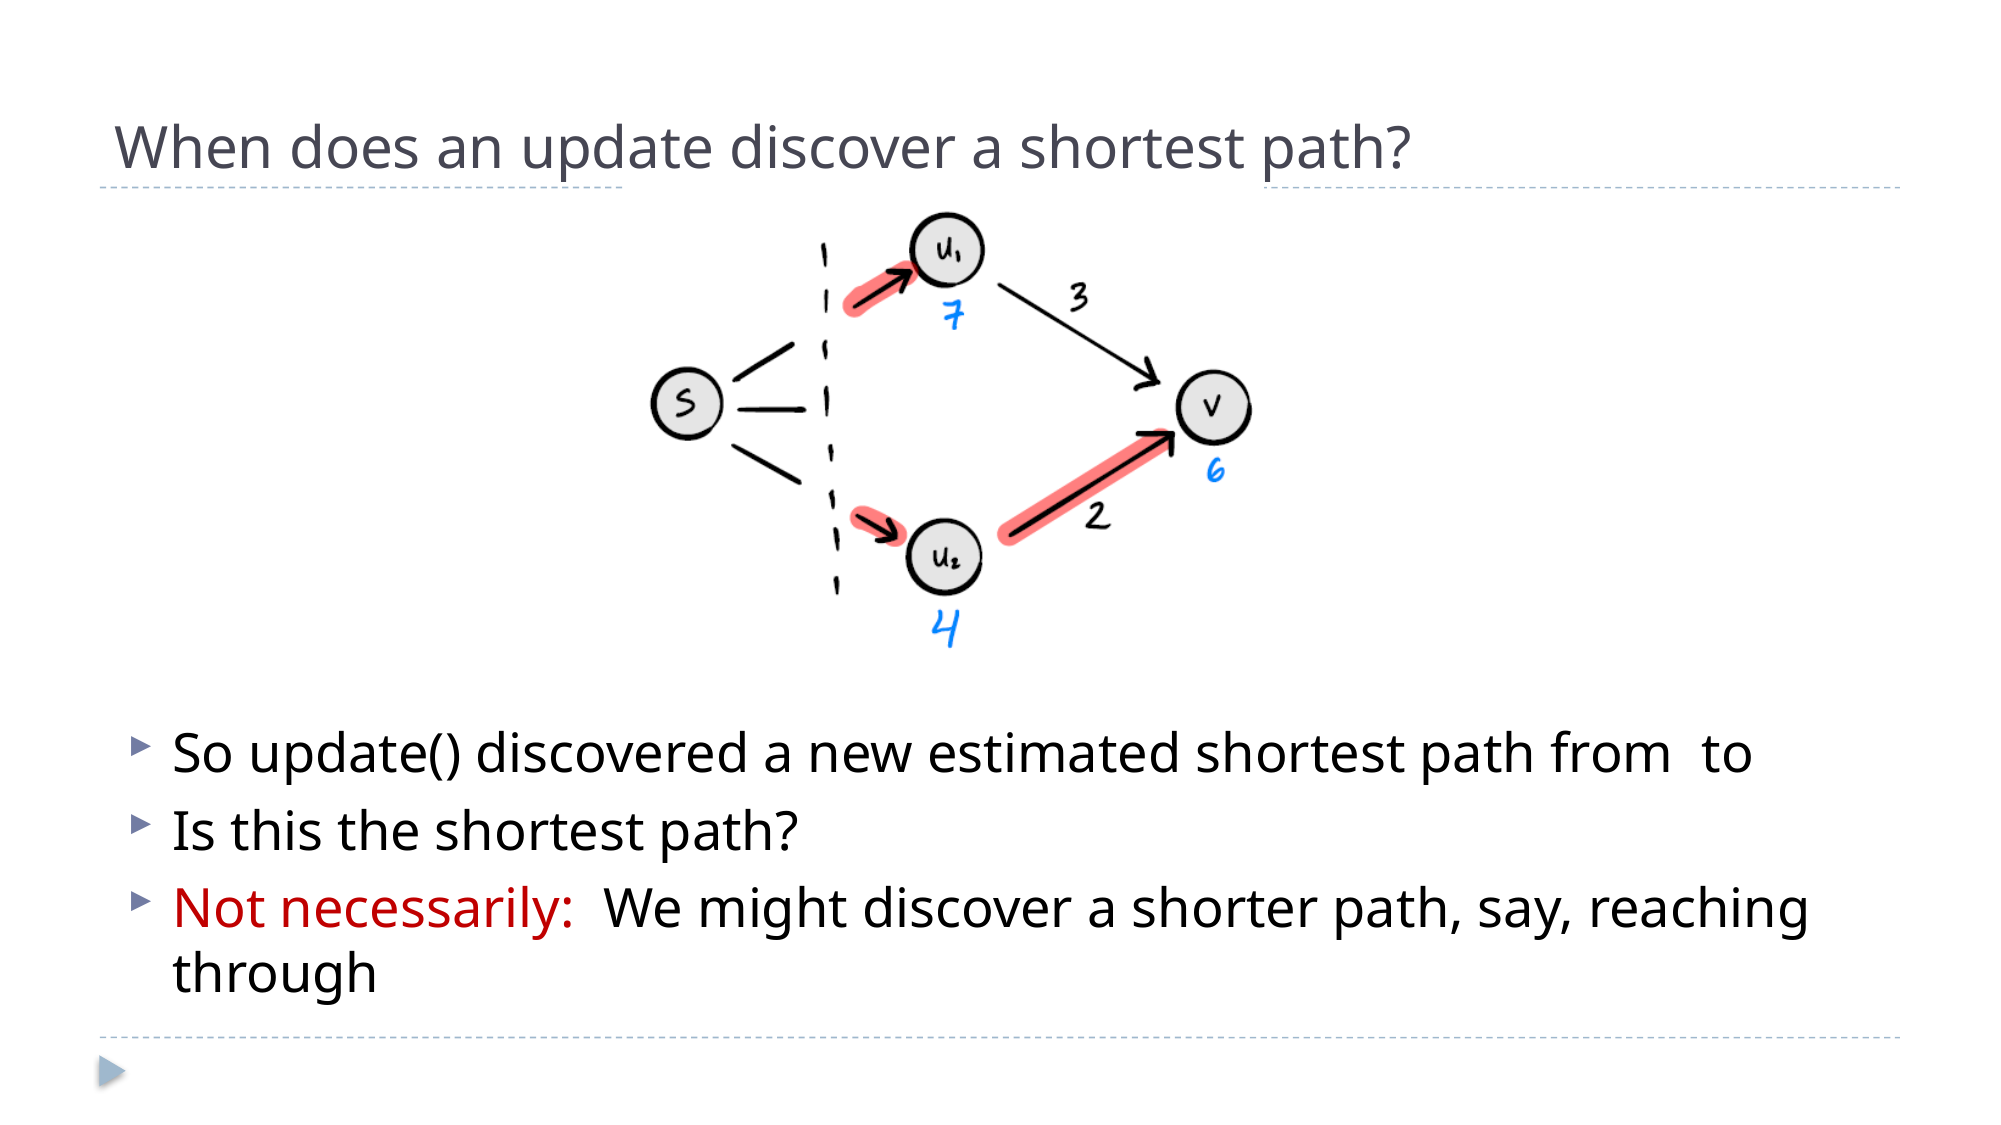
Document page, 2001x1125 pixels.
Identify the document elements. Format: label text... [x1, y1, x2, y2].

picture [624, 174, 1264, 666]
title When does an update discover a shortest path? [99, 24, 1901, 188]
